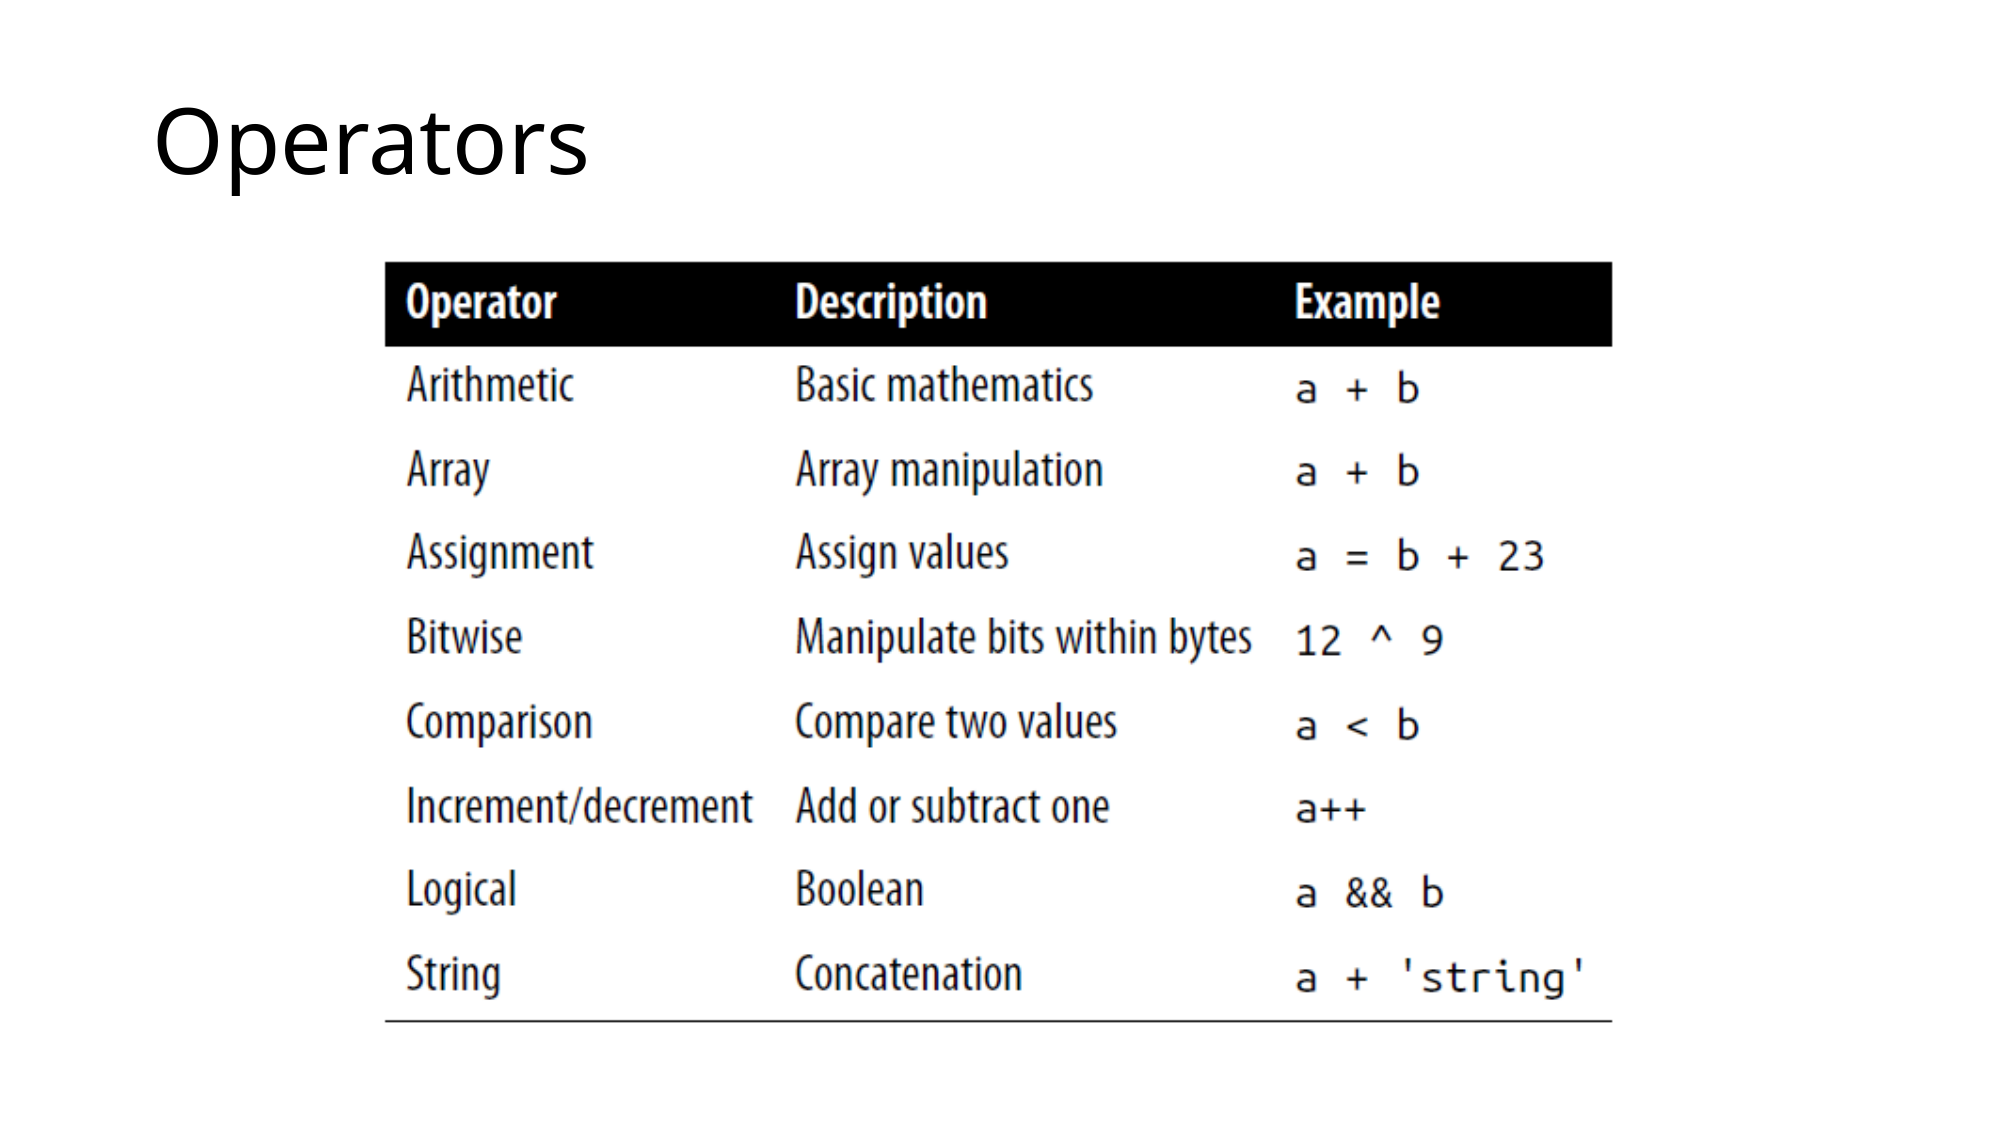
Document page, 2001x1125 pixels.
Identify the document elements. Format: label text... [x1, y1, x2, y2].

picture [378, 253, 1622, 1032]
title Operators [137, 36, 1863, 254]
